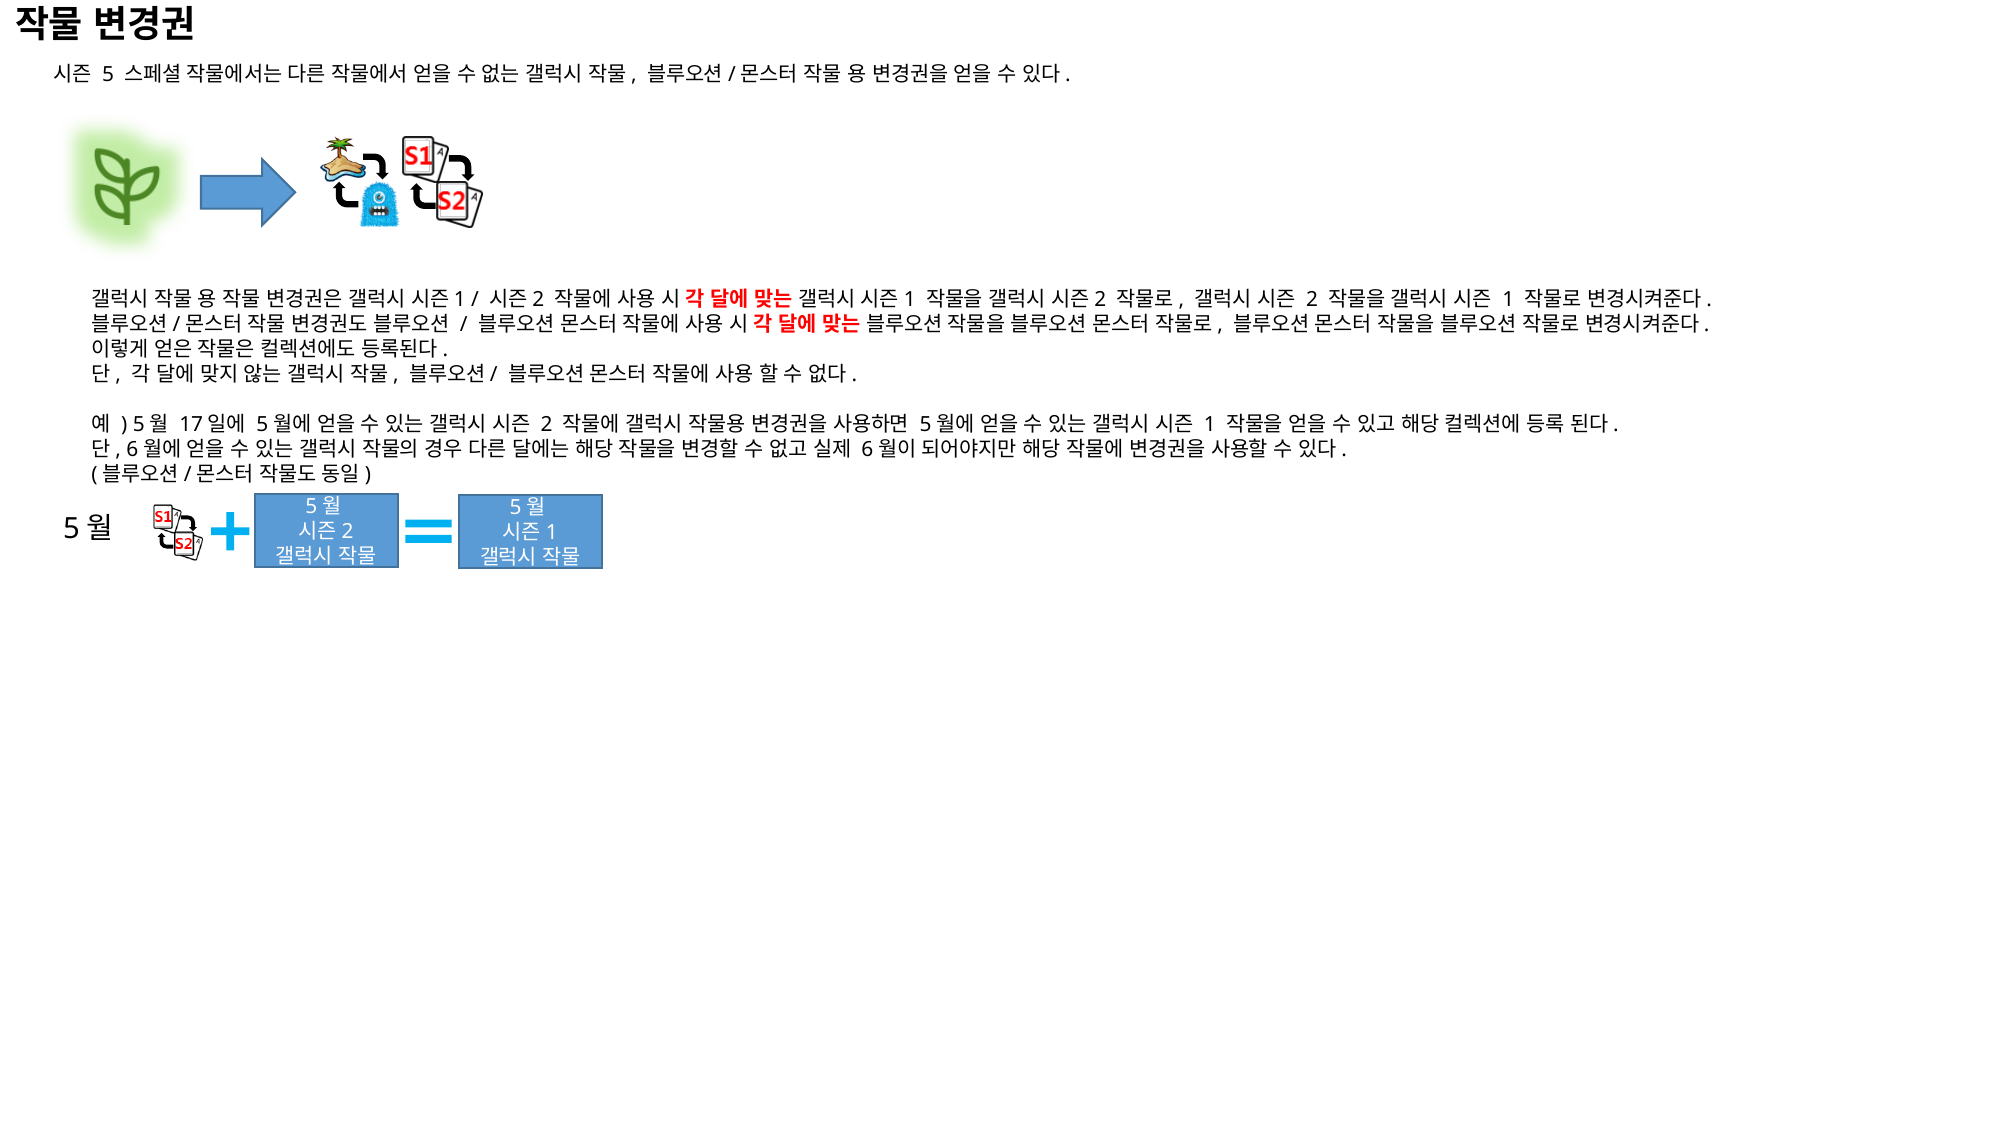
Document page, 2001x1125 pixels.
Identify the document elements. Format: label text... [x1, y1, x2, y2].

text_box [56, 493, 602, 568]
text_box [56, 131, 483, 231]
text_box 시즌 5 스페셜 작물에서는 다른 작물에서 얻을 수 없는 갤럭시 작물, 블루오션/몬스터 작물 용 변경권을 얻을 수 있다. [38, 53, 1086, 94]
text_box 갤럭시 작물 용 작물 변경권은 갤럭시 시즌1 / 시즌2 작물에 사용 시 각 달에 맞는 갤럭시 시즌1 작물을 갤럭시 시즌2 작물로, 갤럭시 시즌 2 작물을 갤럭시 시즌 1 작물로 변경시켜준다. 블루오션/몬스터 작물 변경권도 블루오션 / 블루오션 몬스터 작물에 사용 시 각 달에 맞는 블루오션 작물을 블루오션 몬스터 작물로, 블루오션 몬스터 작물을 블루오션 작물로 변경시켜준다. 이렇게 얻은 작물은 컬렉션에도 등록된다. 단, 각 달에 맞지 않는 갤럭시 작물, 블루오션/ 블루오션 몬스터 작물에 사용 할 수 없다. 예 ) 5월 17일에 5월에 얻을 수 있는 갤럭시 시즌 2 작물에 갤럭시 작물용 변경권을 사용하면 5월에 얻을 수 있는 갤럭시 시즌 1 작물을 얻을 수 있고 해당 컬렉션에 등록 된다. 단, 6월에 얻을 수 있는 갤럭시 작물의 경우 다른 달에는 해당 작물을 변경할 수 없고 실제 6월이 되어야지만 해당 작물에 변경권을 사용할 수 있다. (블루오션/몬스터 작물도 동일) [76, 278, 1727, 493]
title 작물 변경권 [0, 0, 2000, 54]
